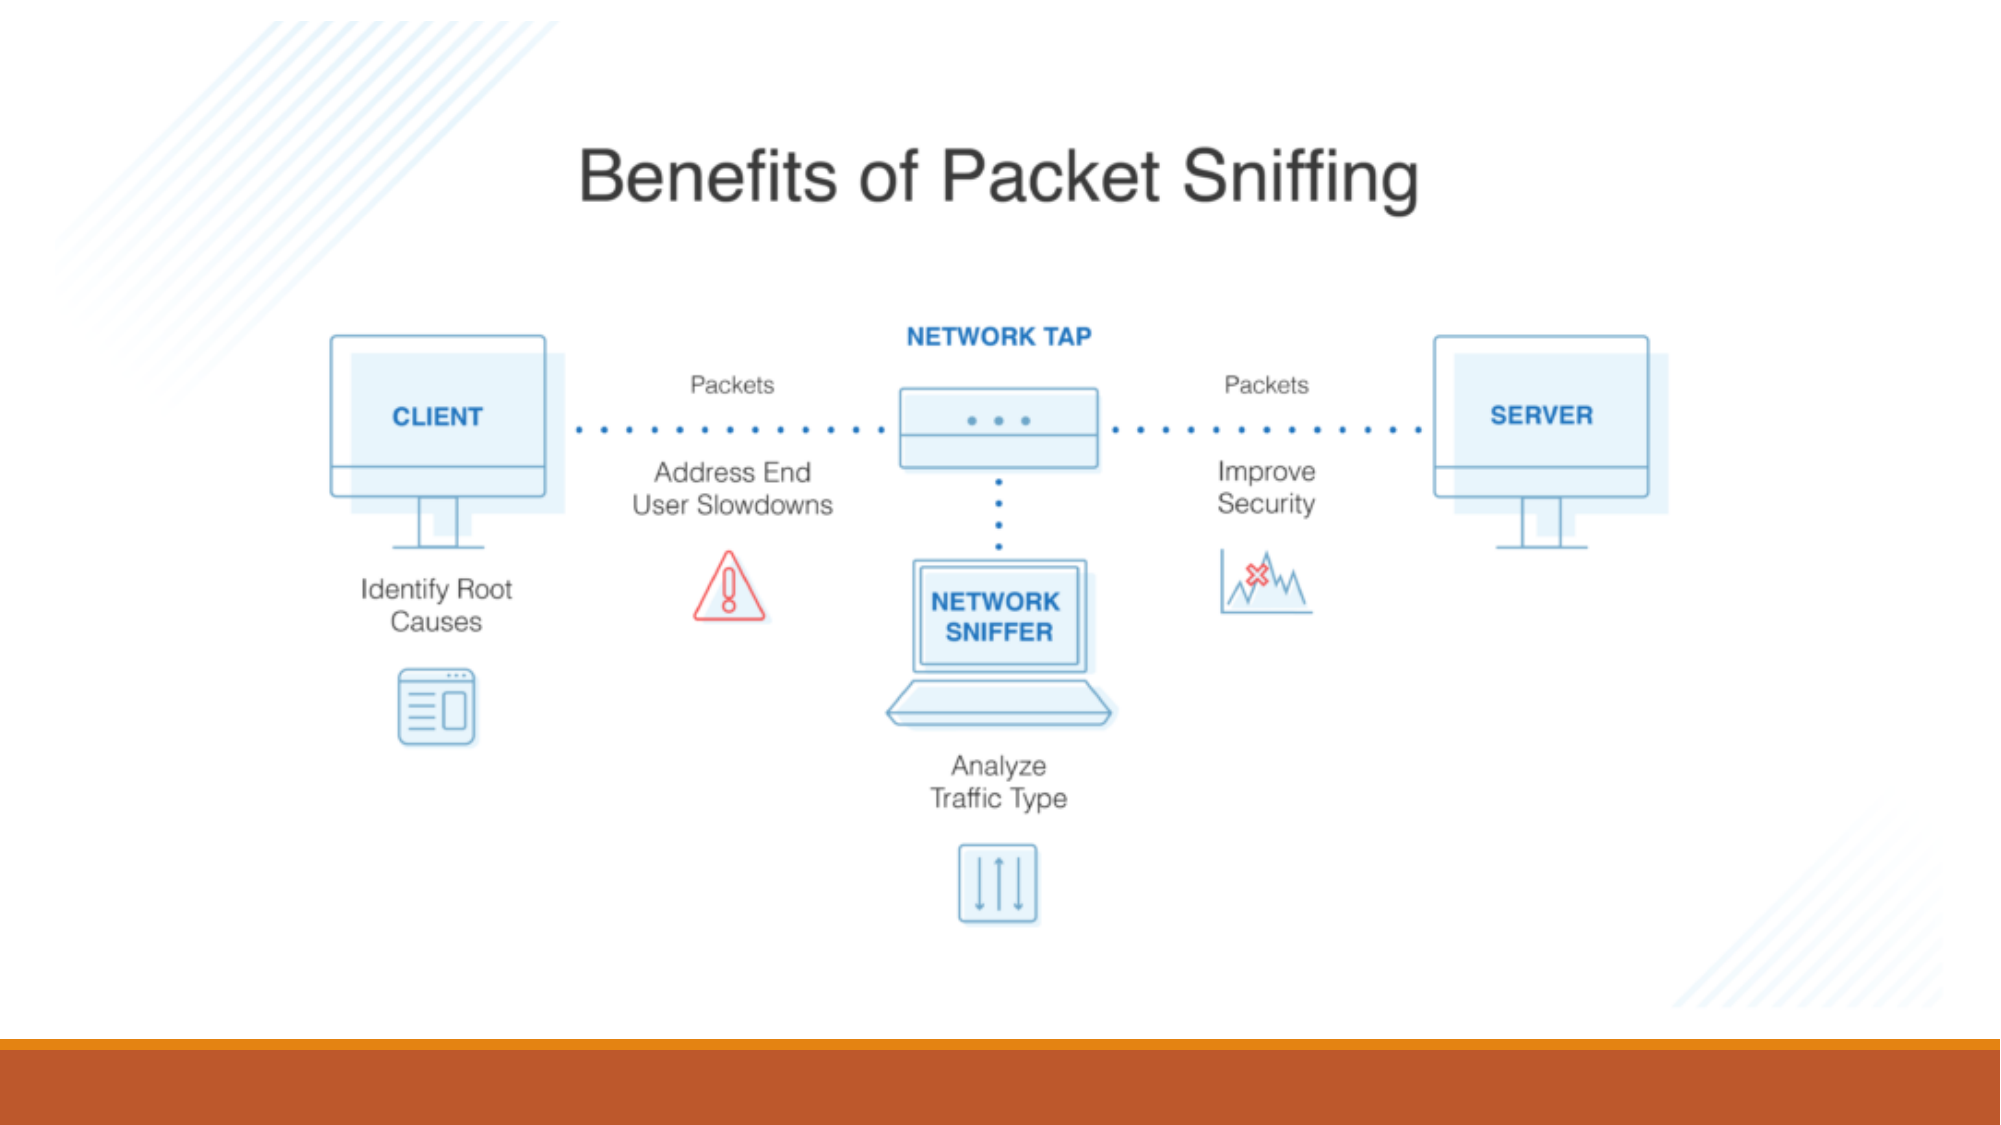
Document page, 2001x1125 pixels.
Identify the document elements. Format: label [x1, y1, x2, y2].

picture [55, 21, 1945, 1011]
